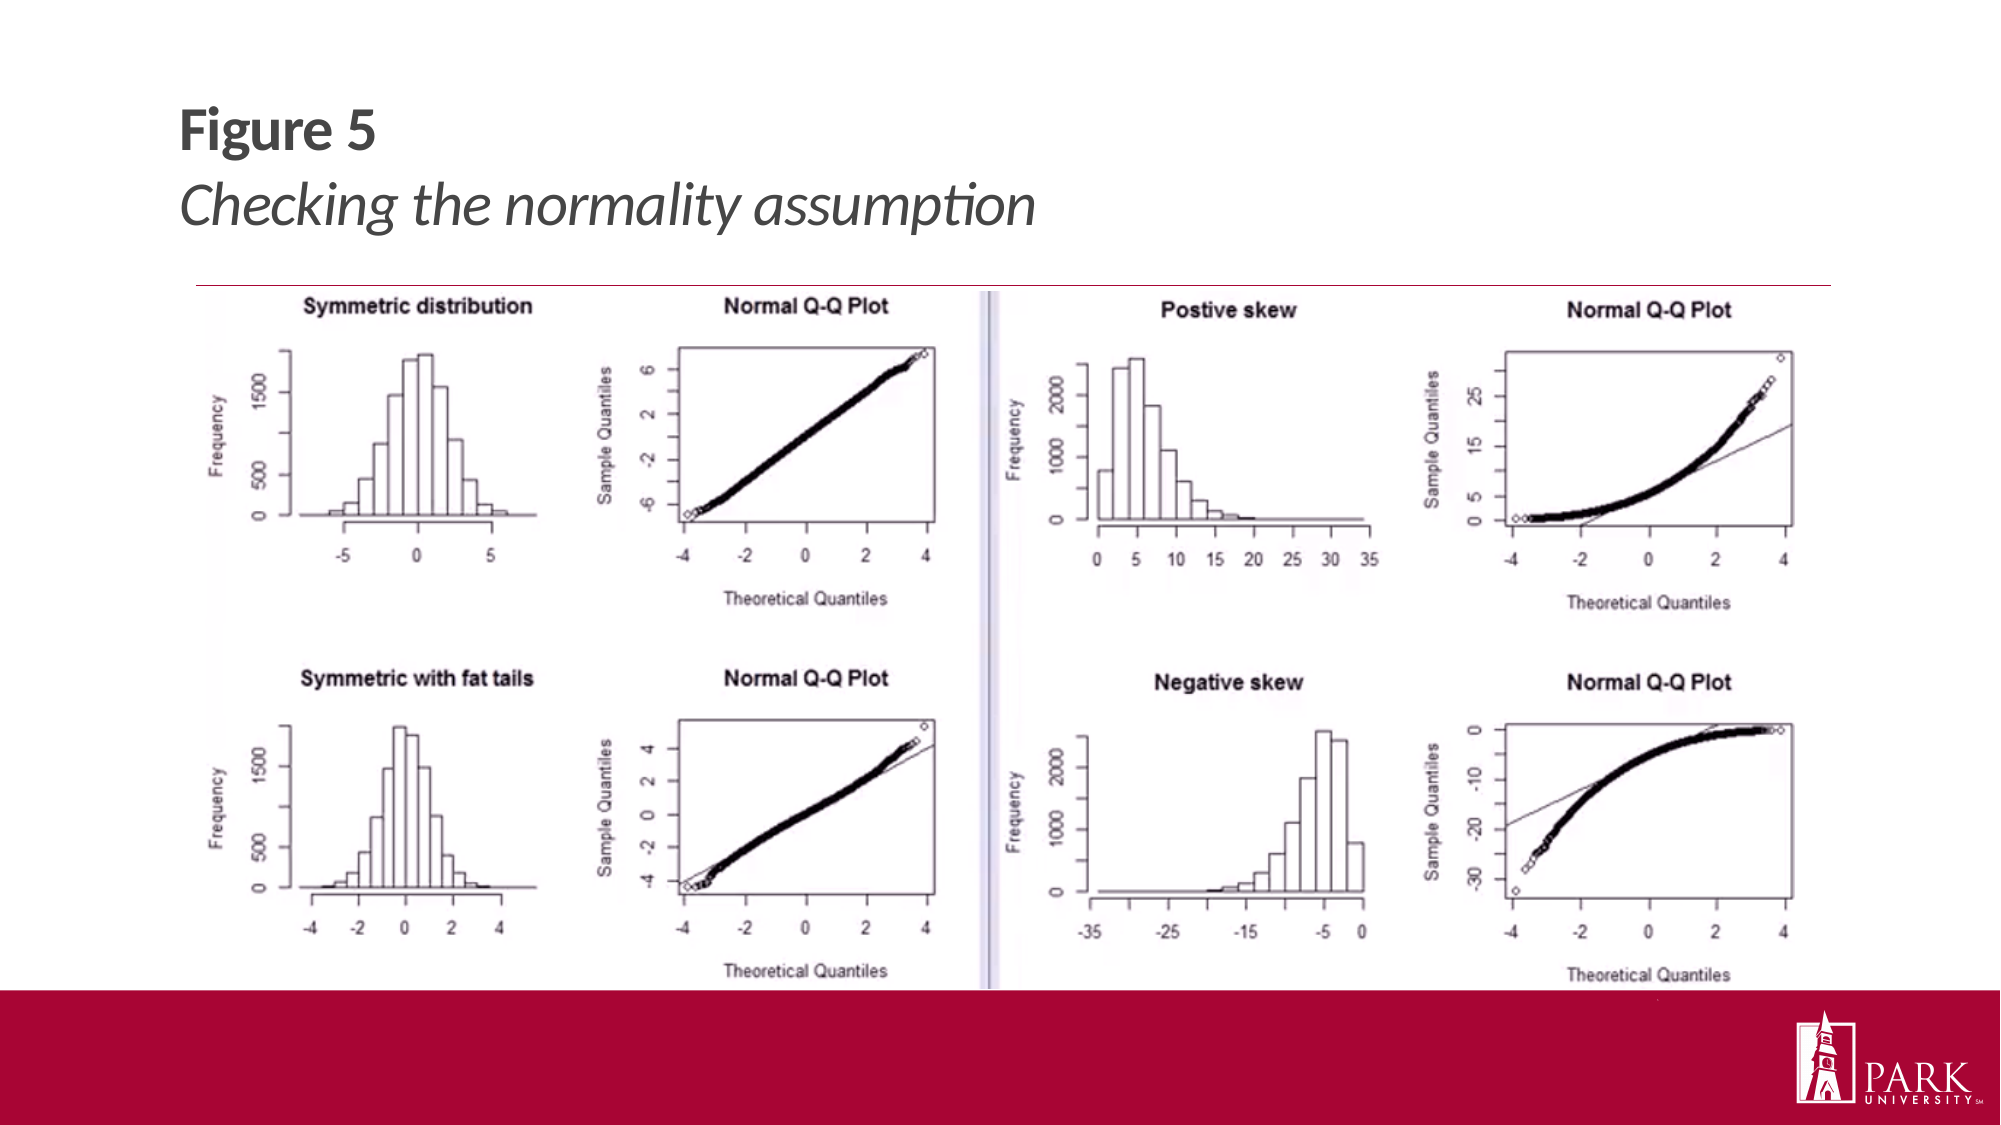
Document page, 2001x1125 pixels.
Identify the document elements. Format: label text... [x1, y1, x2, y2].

title Figure 5 Checking the normality assumption [164, 56, 1836, 246]
picture [204, 290, 2001, 1117]
